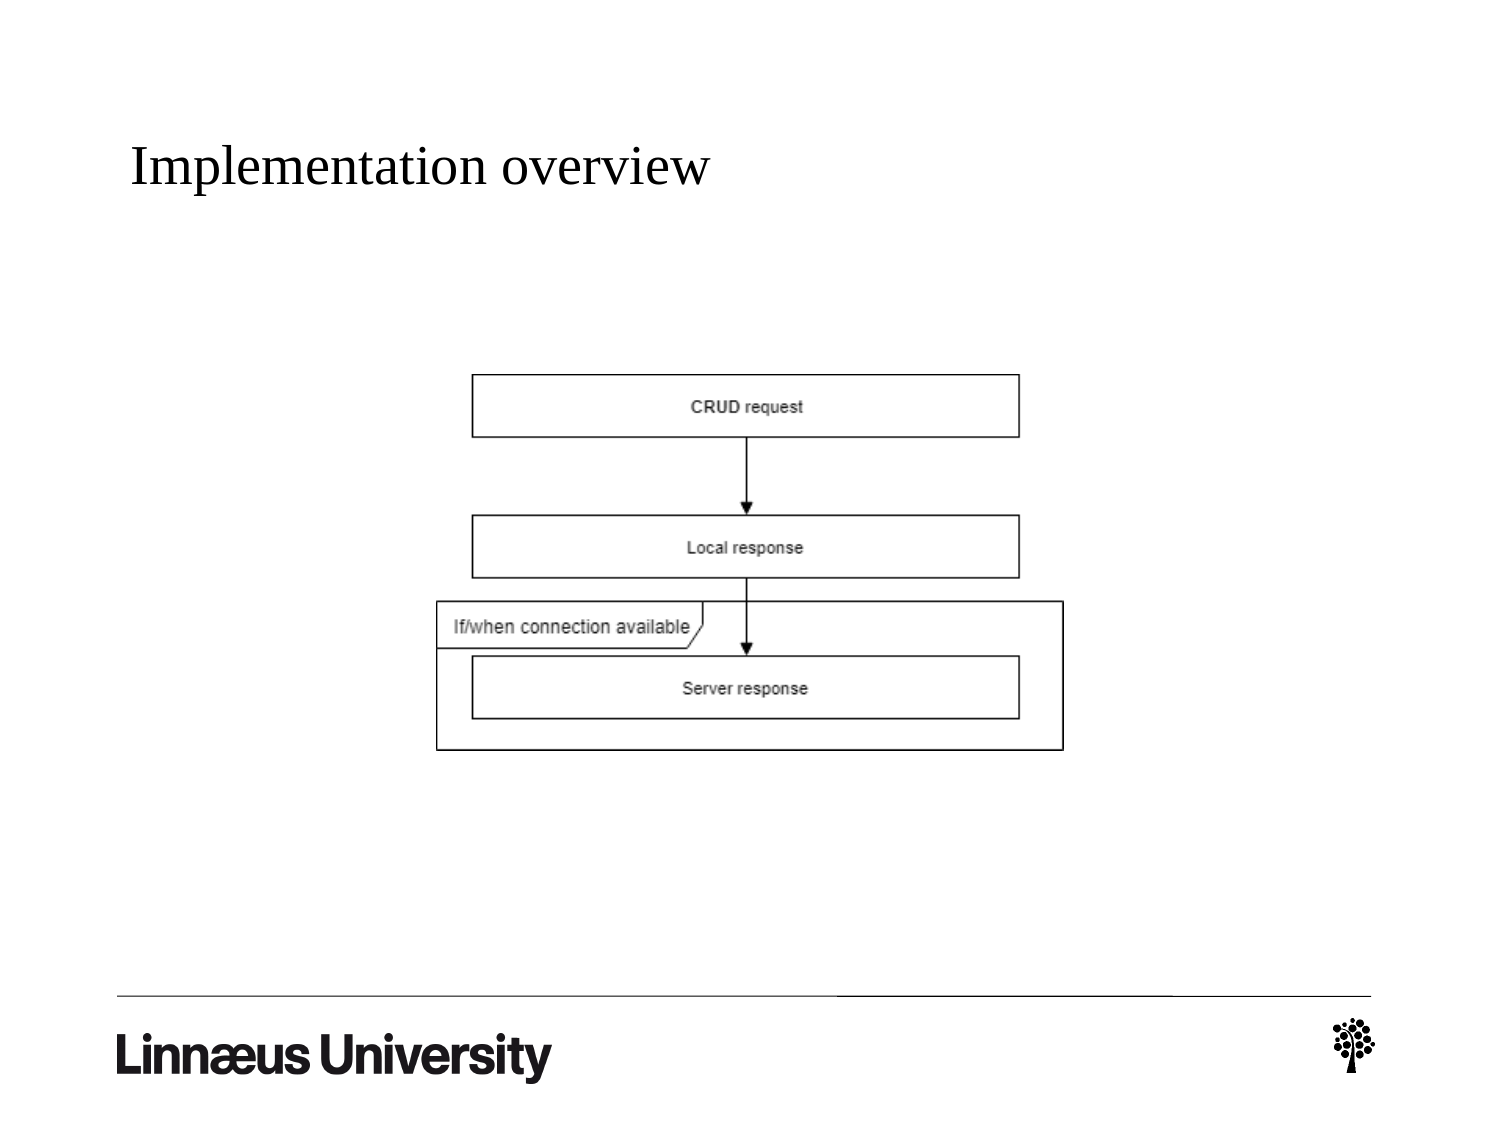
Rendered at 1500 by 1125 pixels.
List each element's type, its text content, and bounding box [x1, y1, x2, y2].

title Implementation overview [115, 132, 1370, 257]
picture [436, 374, 1064, 751]
picture [117, 1033, 552, 1084]
picture [1333, 1018, 1375, 1073]
